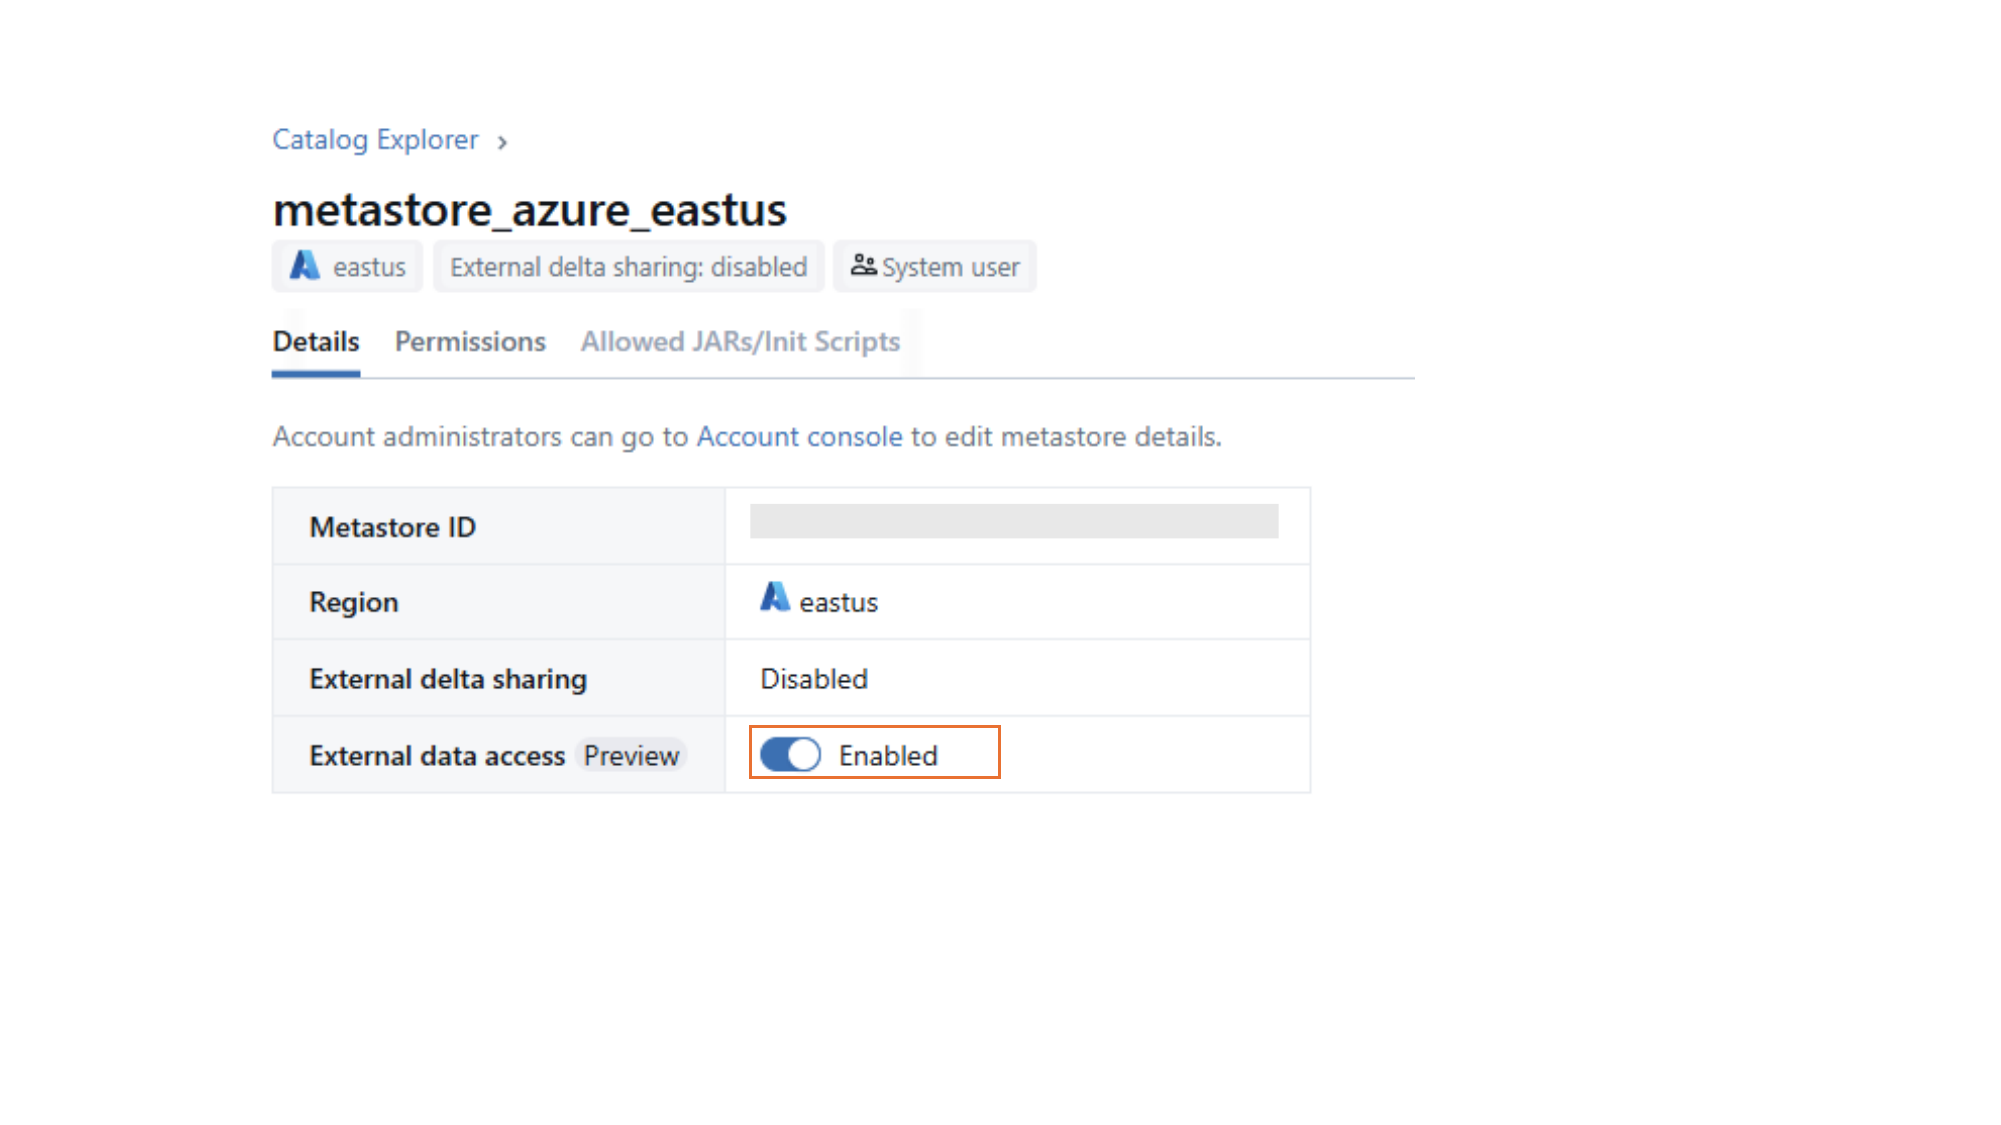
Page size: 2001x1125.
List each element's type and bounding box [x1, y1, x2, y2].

picture [250, 111, 1415, 966]
